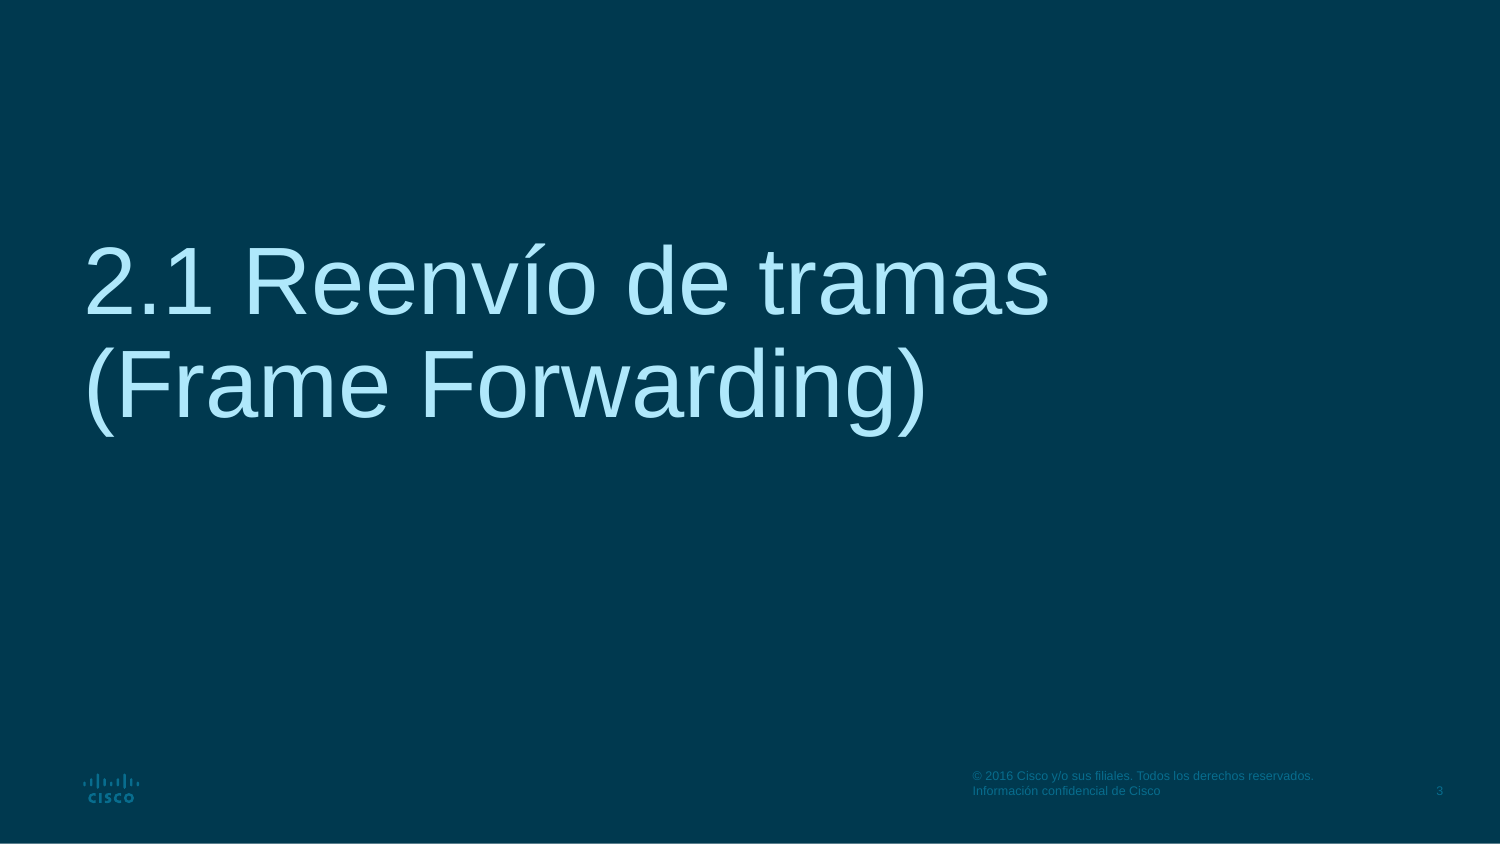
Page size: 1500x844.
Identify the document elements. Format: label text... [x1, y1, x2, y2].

title 2.1 Reenvío de tramas (Frame Forwarding) [68, 150, 1315, 446]
